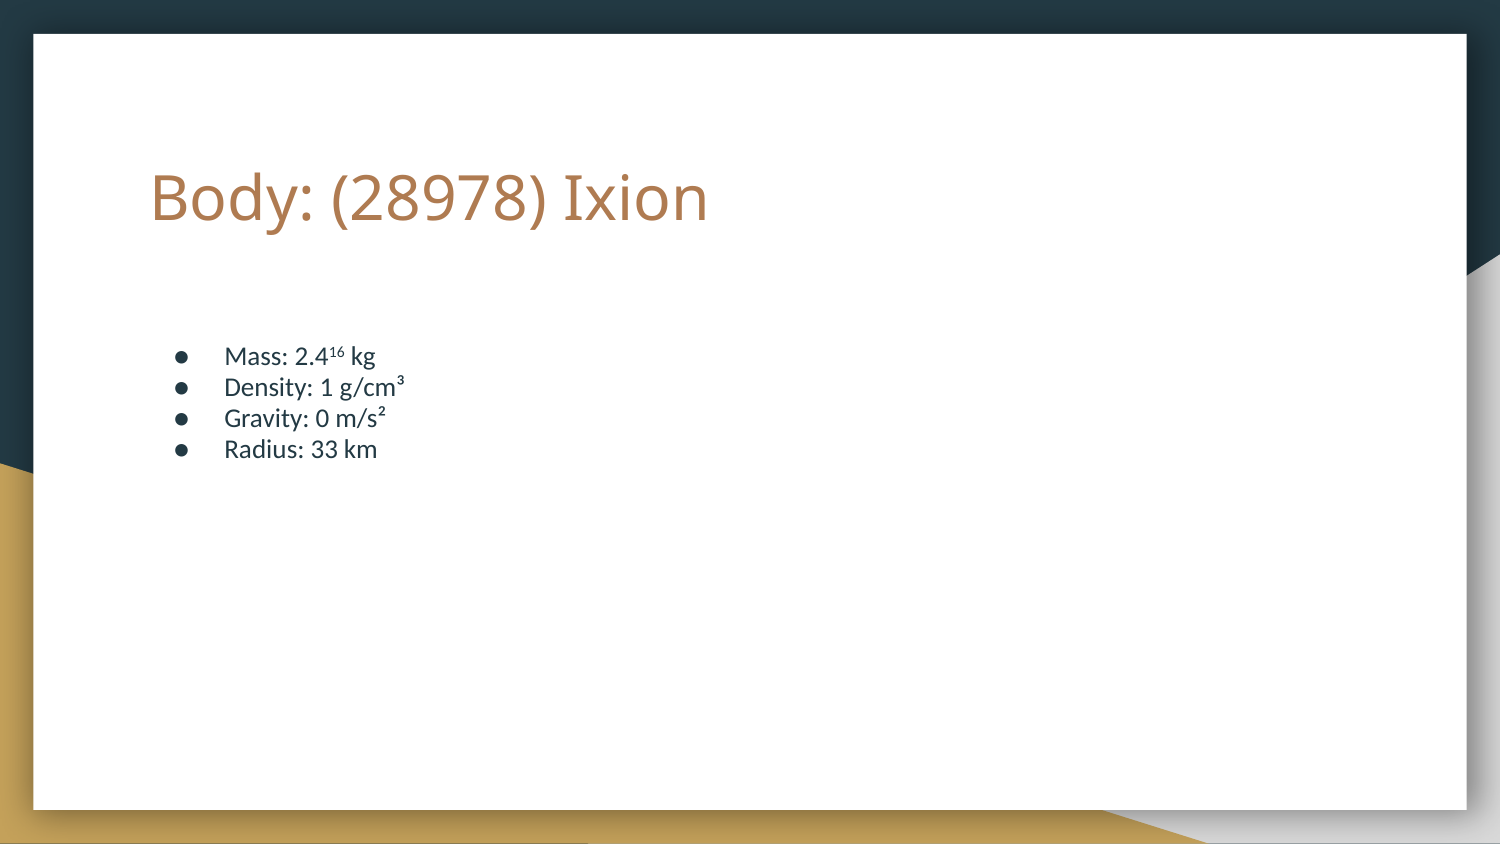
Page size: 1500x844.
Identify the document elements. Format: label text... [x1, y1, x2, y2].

list Mass: 2.416 kg Density: 1 g/cm³ Gravity: 0 m/s² Radius: 33 km [134, 326, 1366, 729]
title Body: (28978) Ixion [134, 138, 1366, 296]
